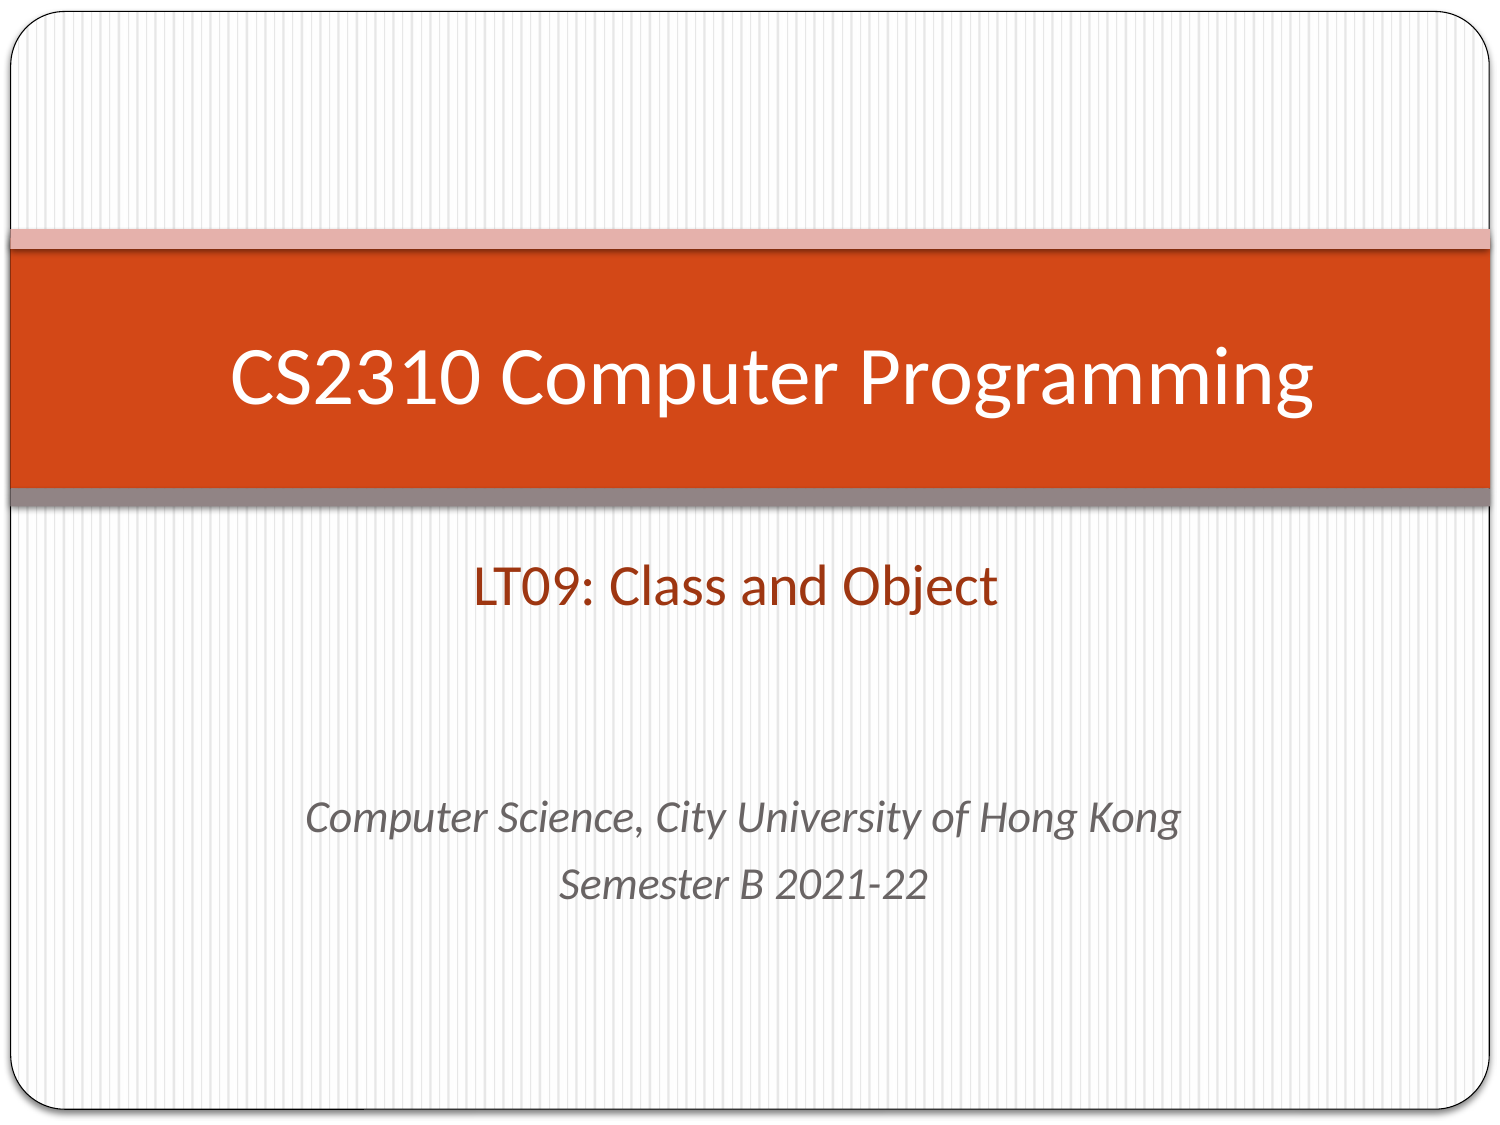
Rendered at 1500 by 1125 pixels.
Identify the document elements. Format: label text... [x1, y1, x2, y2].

text_box CS2310 Computer Programming [57, 312, 1488, 538]
text_box LT09: Class and Object [458, 539, 1015, 624]
text_box Computer Science, City University of Hong Kong Semester B 2021-22 [99, 712, 1388, 938]
